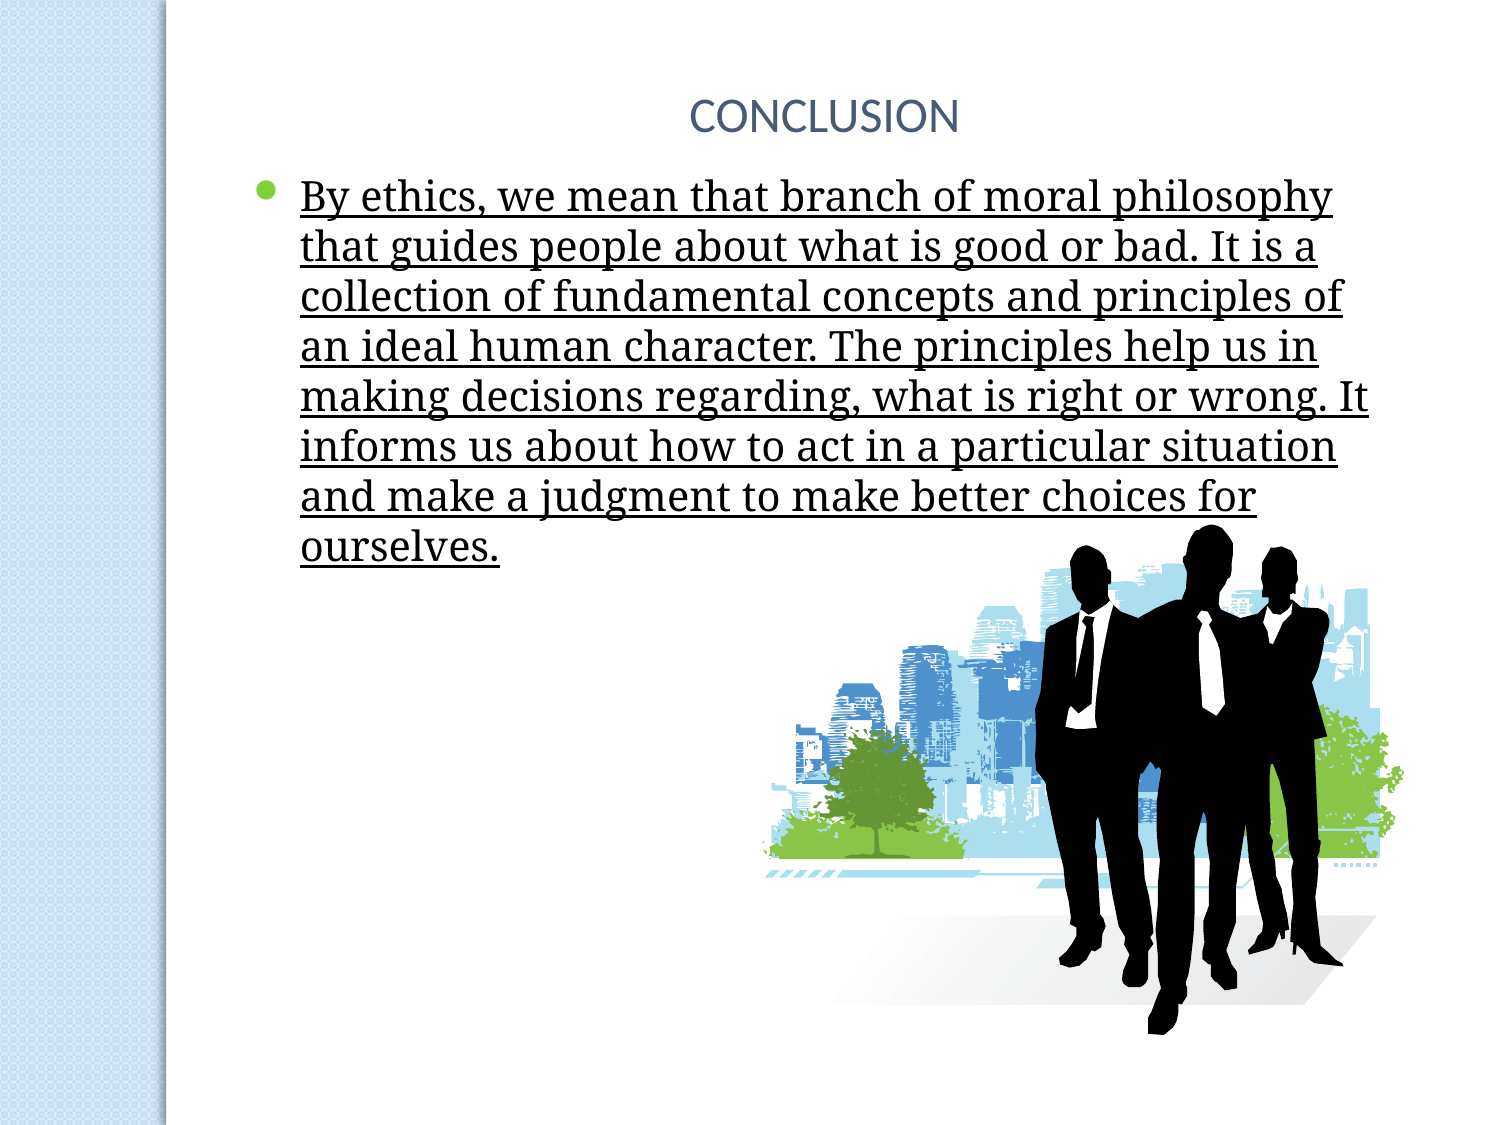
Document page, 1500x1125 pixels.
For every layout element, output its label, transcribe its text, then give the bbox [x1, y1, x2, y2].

list By ethics, we mean that branch of moral philosophy that guides people about what is good or bad. It is a collection of fundamental concepts and principles of an ideal human character. The principles help us in making decisions regarding, what is right or wrong. It informs us about how to act in a particular situation and make a judgment to make better choices for ourselves. [224, 162, 1413, 1051]
title CONCLUSION [225, 62, 1425, 150]
picture [762, 524, 1405, 1036]
